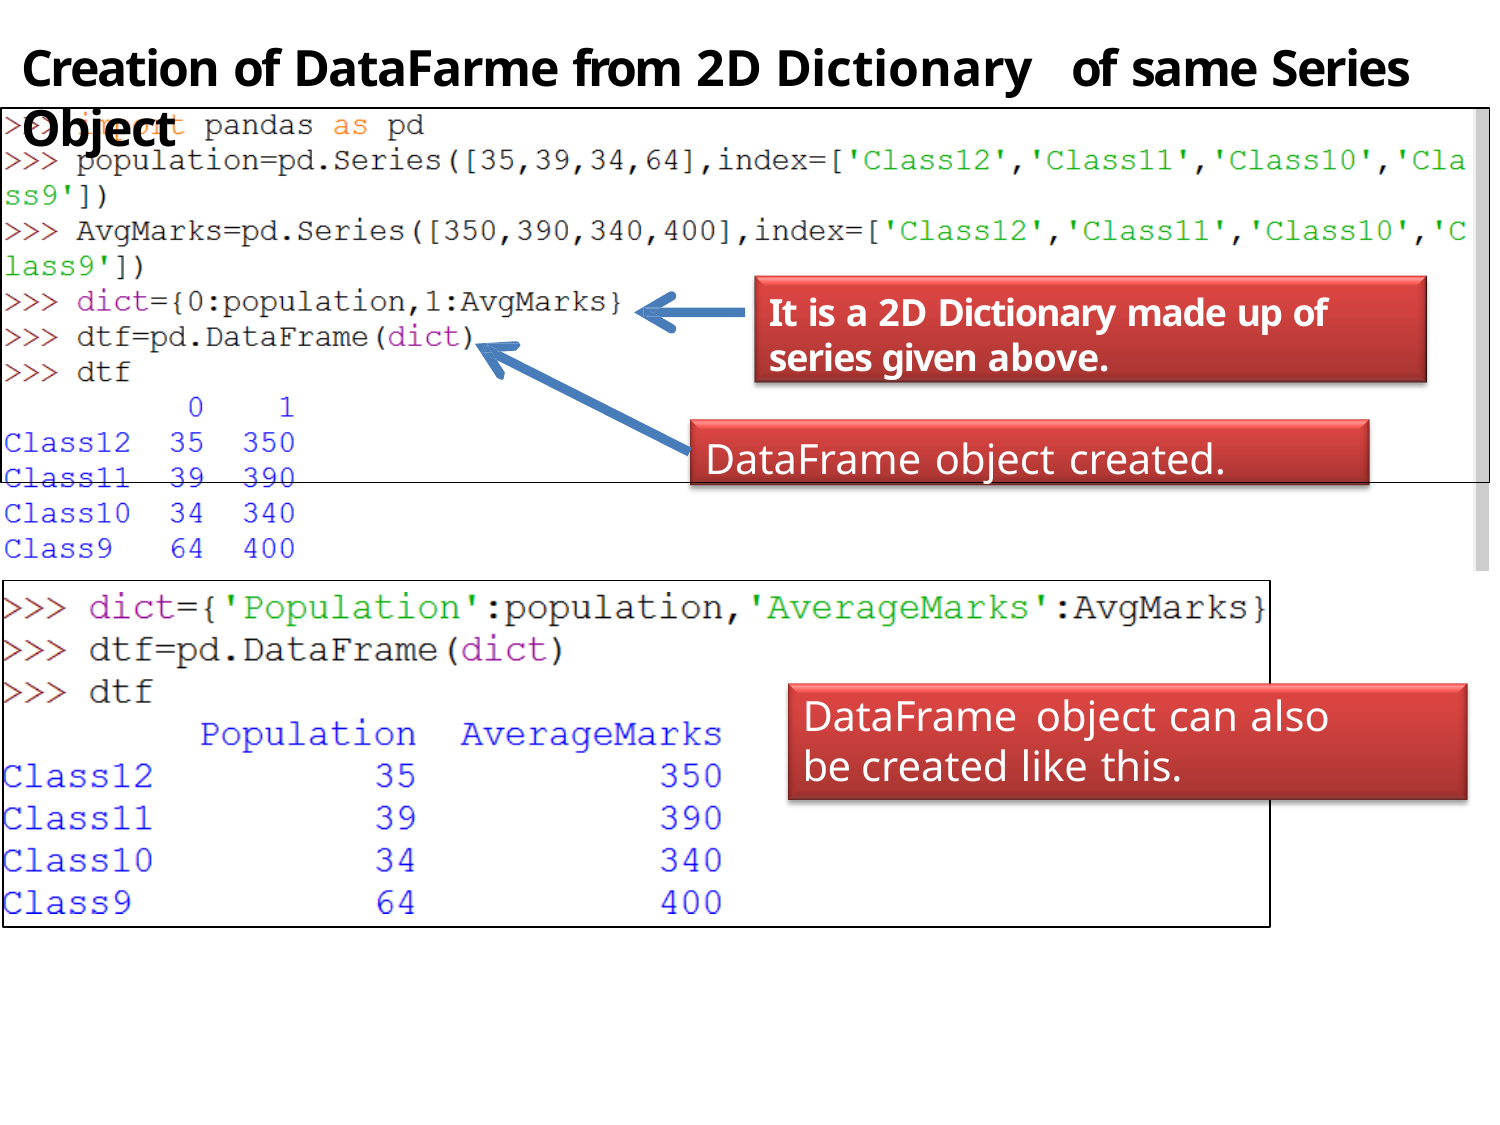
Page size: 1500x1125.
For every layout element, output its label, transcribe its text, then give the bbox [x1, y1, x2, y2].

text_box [5, 108, 1489, 572]
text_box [1, 579, 1474, 929]
title Creation of DataFarme from 2D Dictionary of same Series Object [19, 34, 1481, 107]
